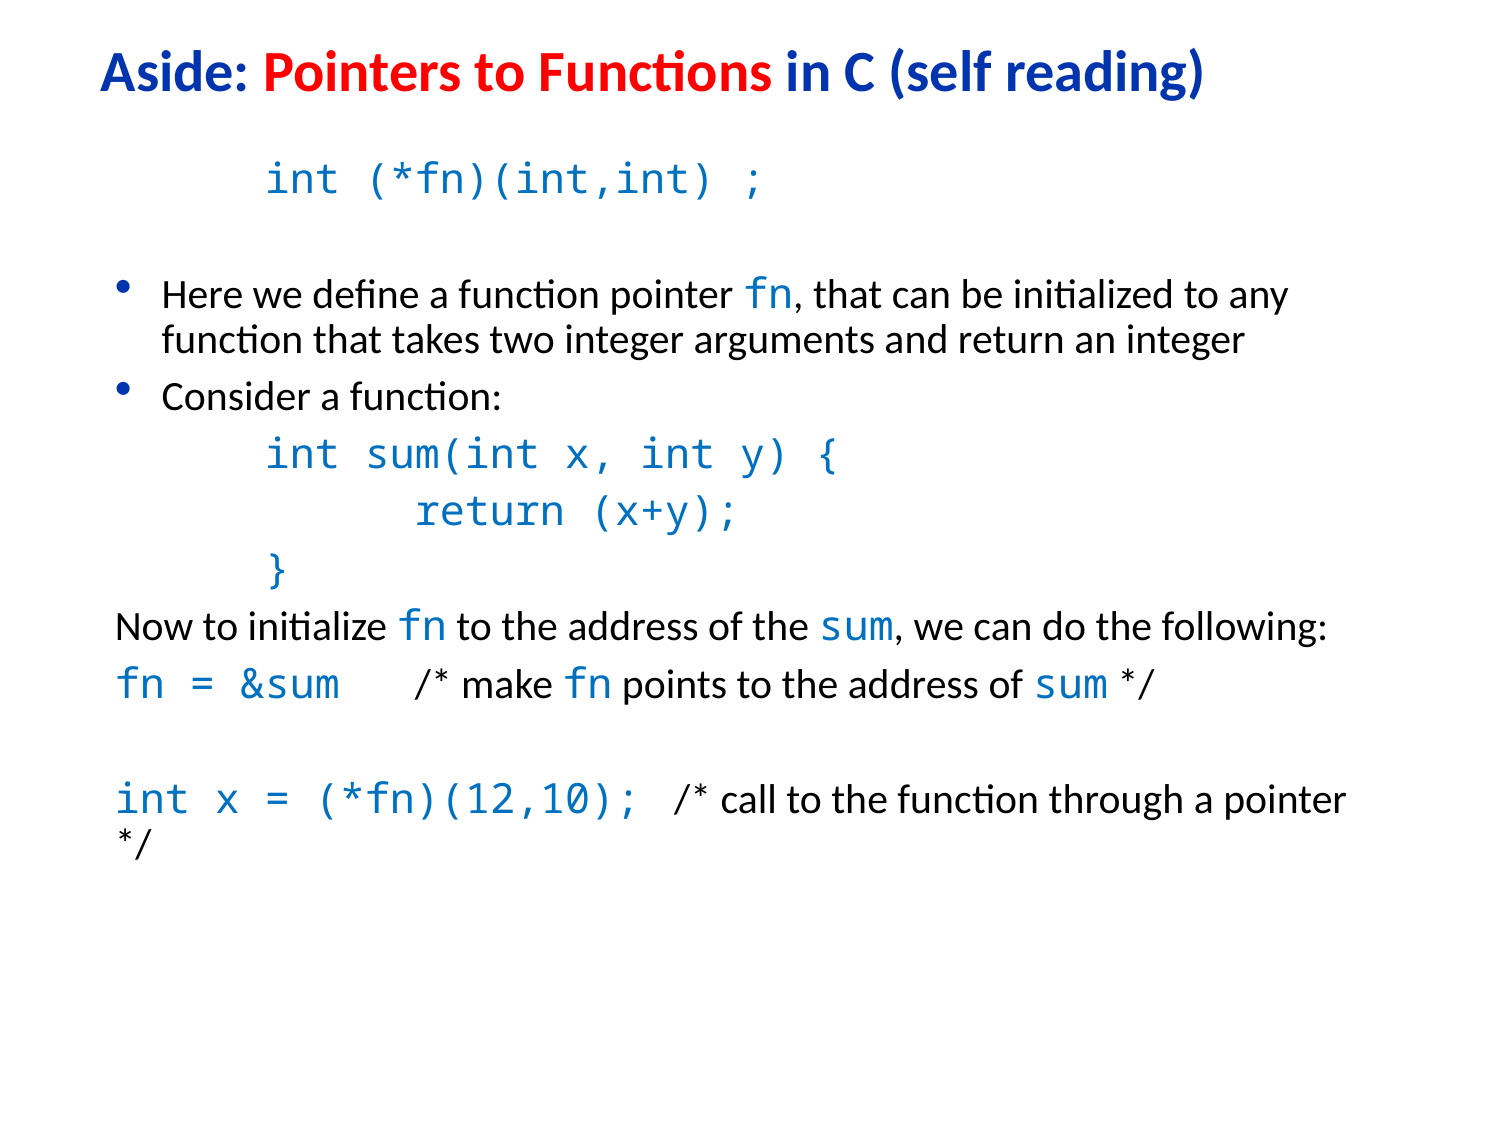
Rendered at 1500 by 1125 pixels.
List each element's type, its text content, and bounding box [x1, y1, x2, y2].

list int (*fn)(int,int) ; Here we define a function pointer fn, that can be initialized to any function that takes two integer arguments and return an integer Consider a function: int sum(int x, int y) { return (x+y); } Now to initialize fn to the address of the sum, we can do the following: fn = &sum /* make fn points to the address of sum */ int x = (*fn)(12,10); /* call to the function through a pointer */ [99, 149, 1400, 988]
title Aside: Pointers to Functions in C (self reading) [85, 28, 1261, 117]
